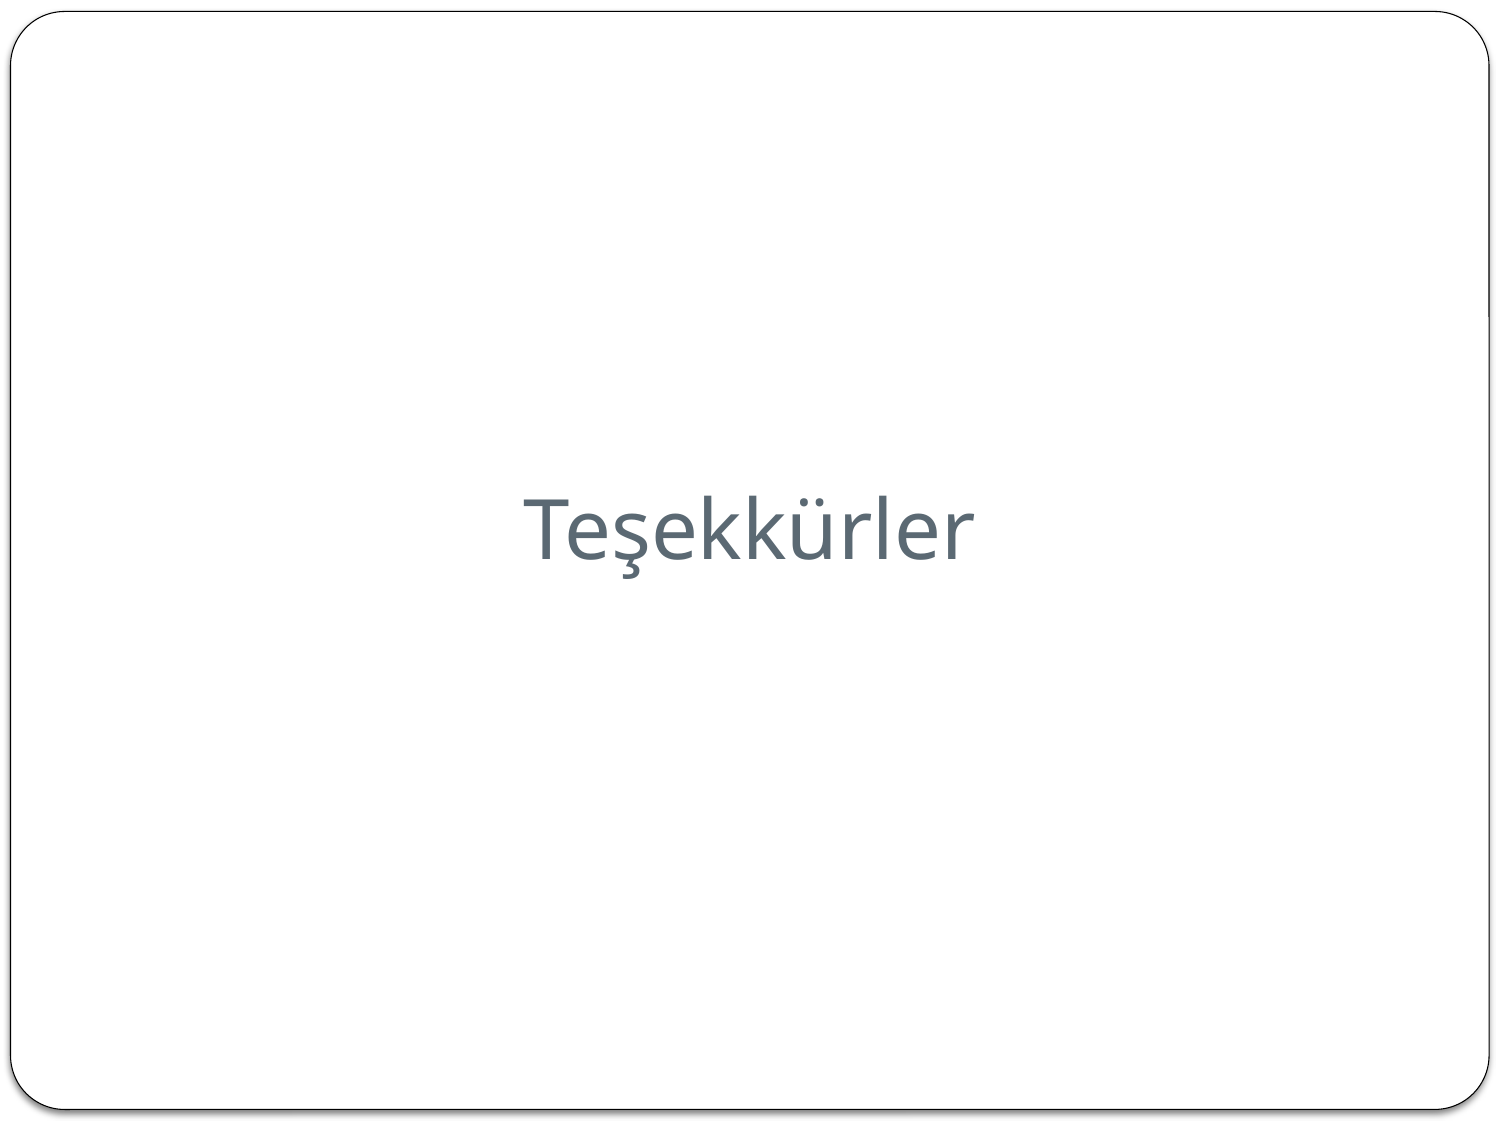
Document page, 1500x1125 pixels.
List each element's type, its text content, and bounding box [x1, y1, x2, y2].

title Teşekkürler [29, 408, 1471, 691]
